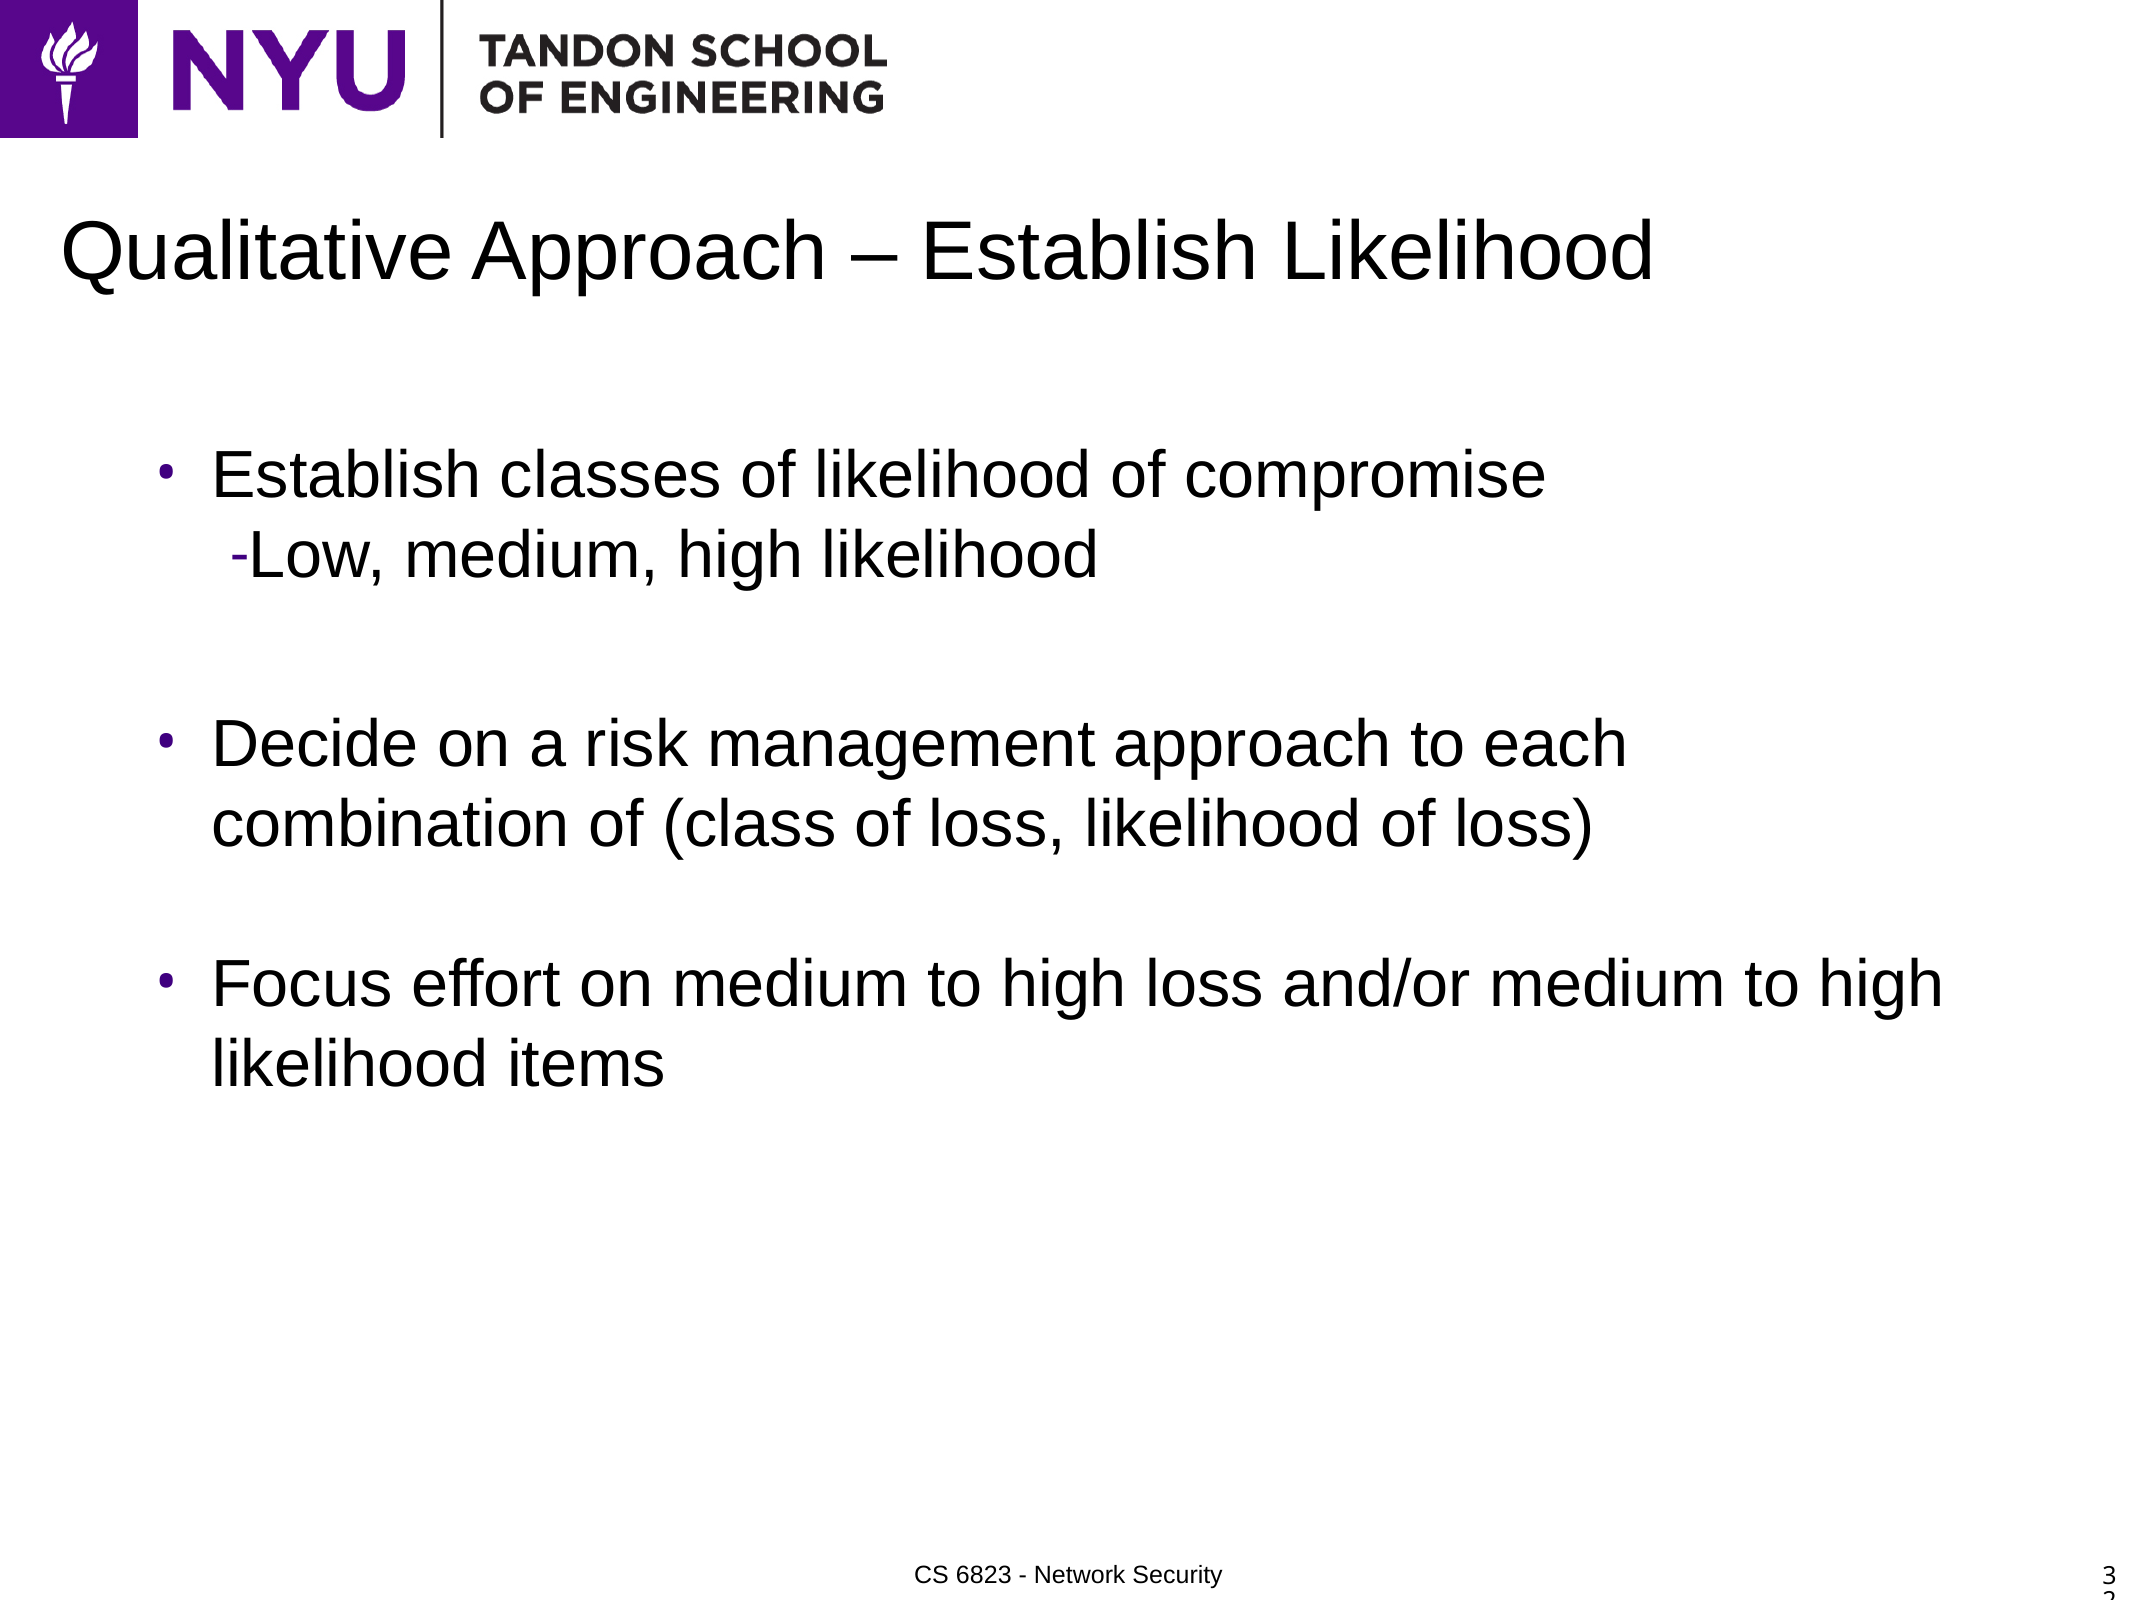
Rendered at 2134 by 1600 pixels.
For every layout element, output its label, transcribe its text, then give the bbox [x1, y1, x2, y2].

list Establish classes of likelihood of compromise Low, medium, high likelihood Decide on a risk management approach to each combination of (class of loss, likelihood of loss) Focus effort on medium to high loss and/or medium to high likelihood items [146, 422, 1987, 1160]
title Qualitative Approach – Establish Likelihood [52, 147, 2084, 305]
picture [0, 0, 887, 138]
slide_number 32 [2086, 1551, 2132, 1599]
